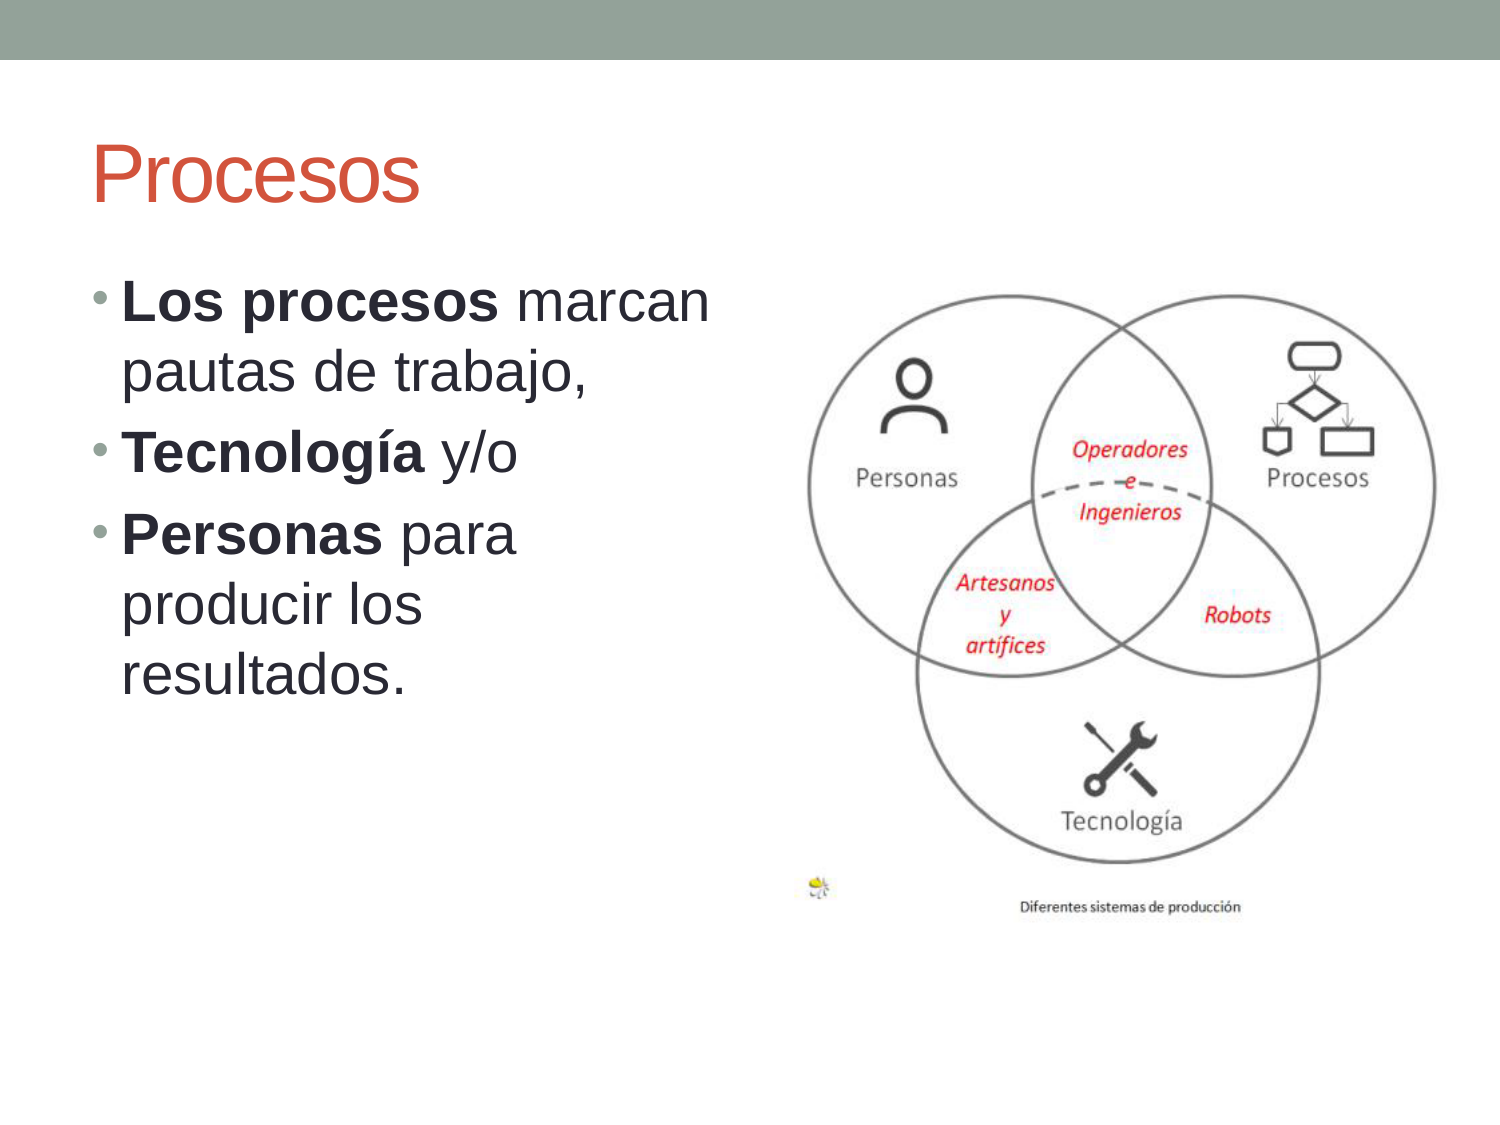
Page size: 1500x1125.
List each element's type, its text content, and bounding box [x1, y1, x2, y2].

list Los procesos marcan pautas de trabajo, Tecnología y/o Personas para producir los resultados. [76, 255, 740, 998]
title Procesos [75, 87, 1425, 250]
picture [773, 278, 1464, 924]
